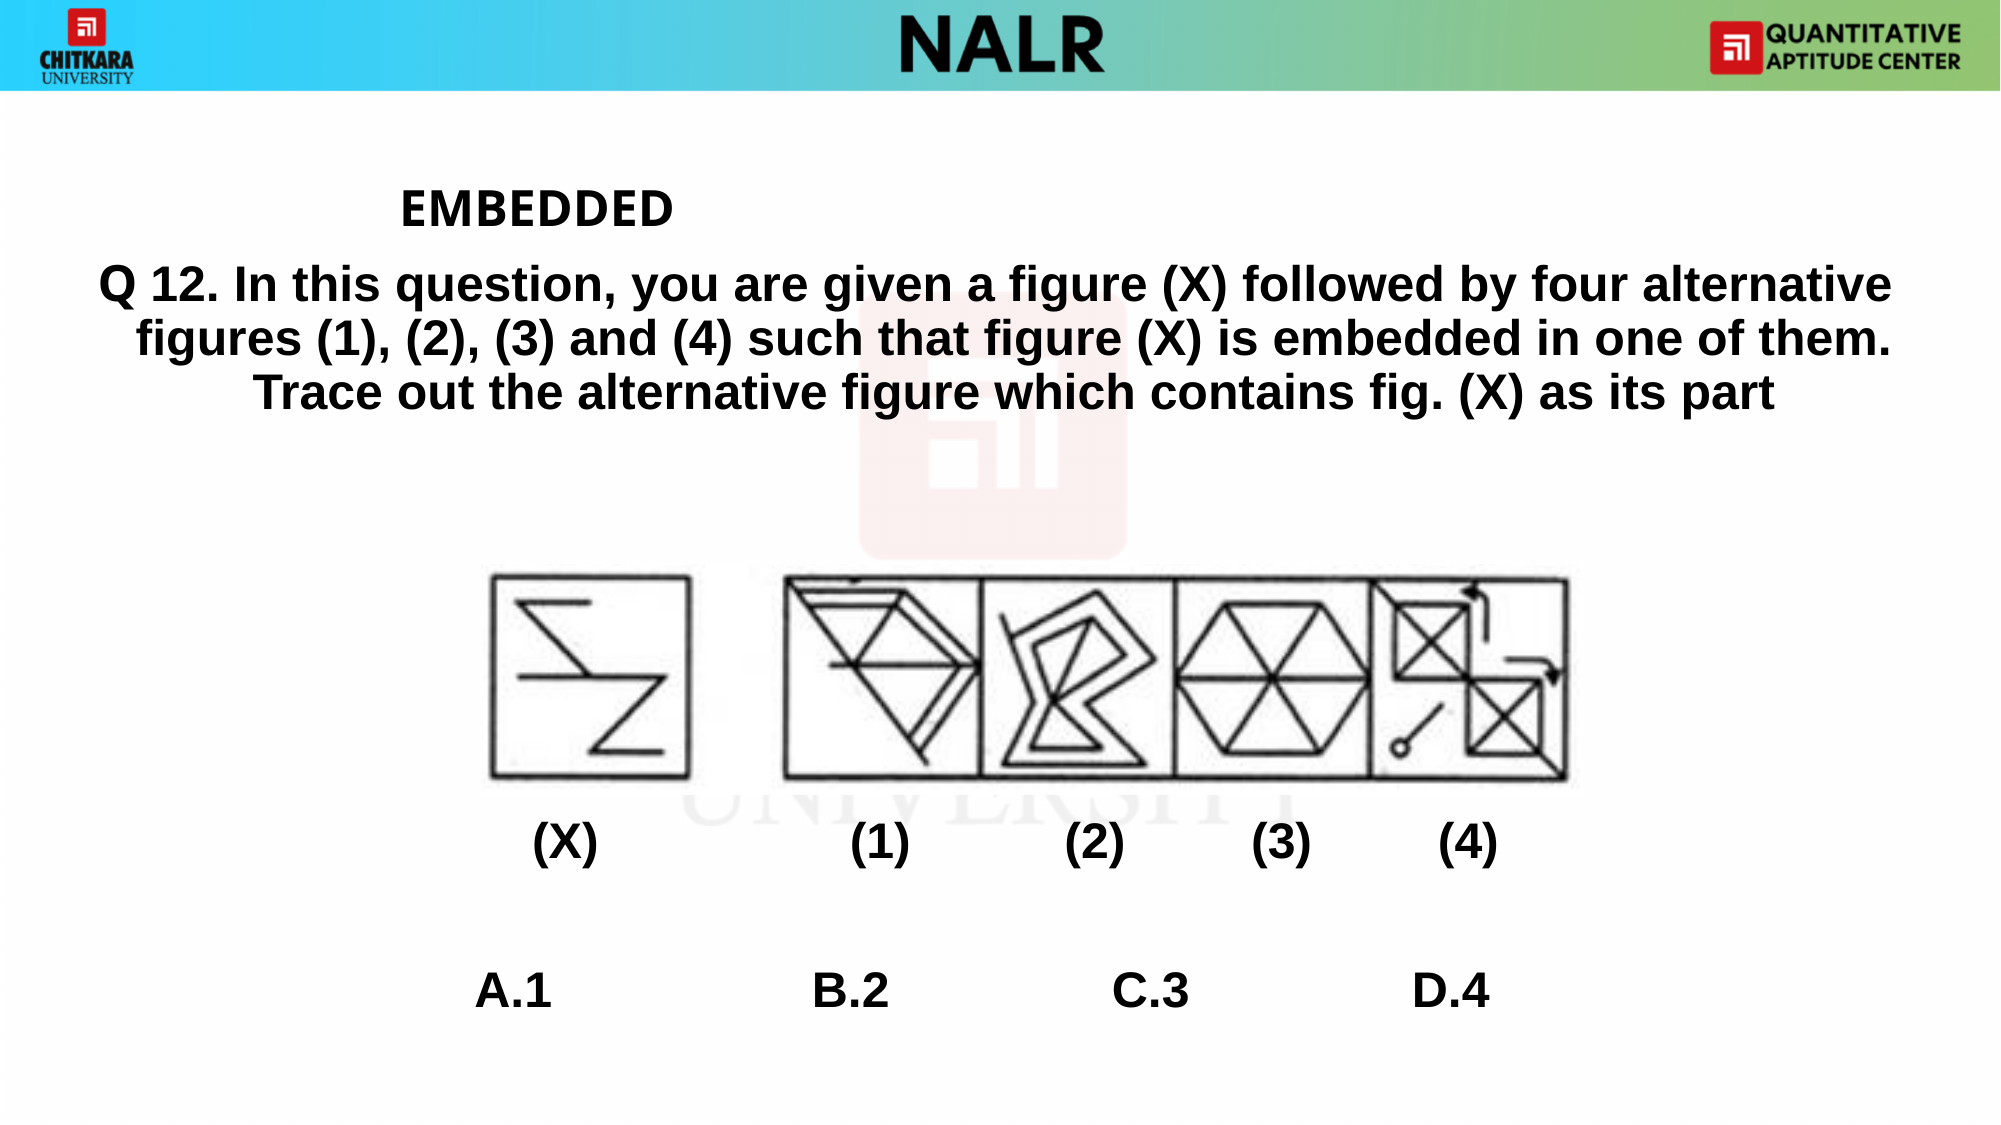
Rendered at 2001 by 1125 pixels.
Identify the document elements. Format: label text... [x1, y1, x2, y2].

picture [0, 0, 2001, 1125]
list EMBEDDED Q 12. In this question, you are given a figure (X) followed by four alternative figures (1), (2), (3) and (4) such that figure (X) is embedded in one of them. Trace out the alternative figure which contains fig. (X) as its part (X) (1) (2) (3) (4) A.1 B.2 C.3 D.4 [33, 175, 1959, 1053]
title [41, 31, 1959, 142]
